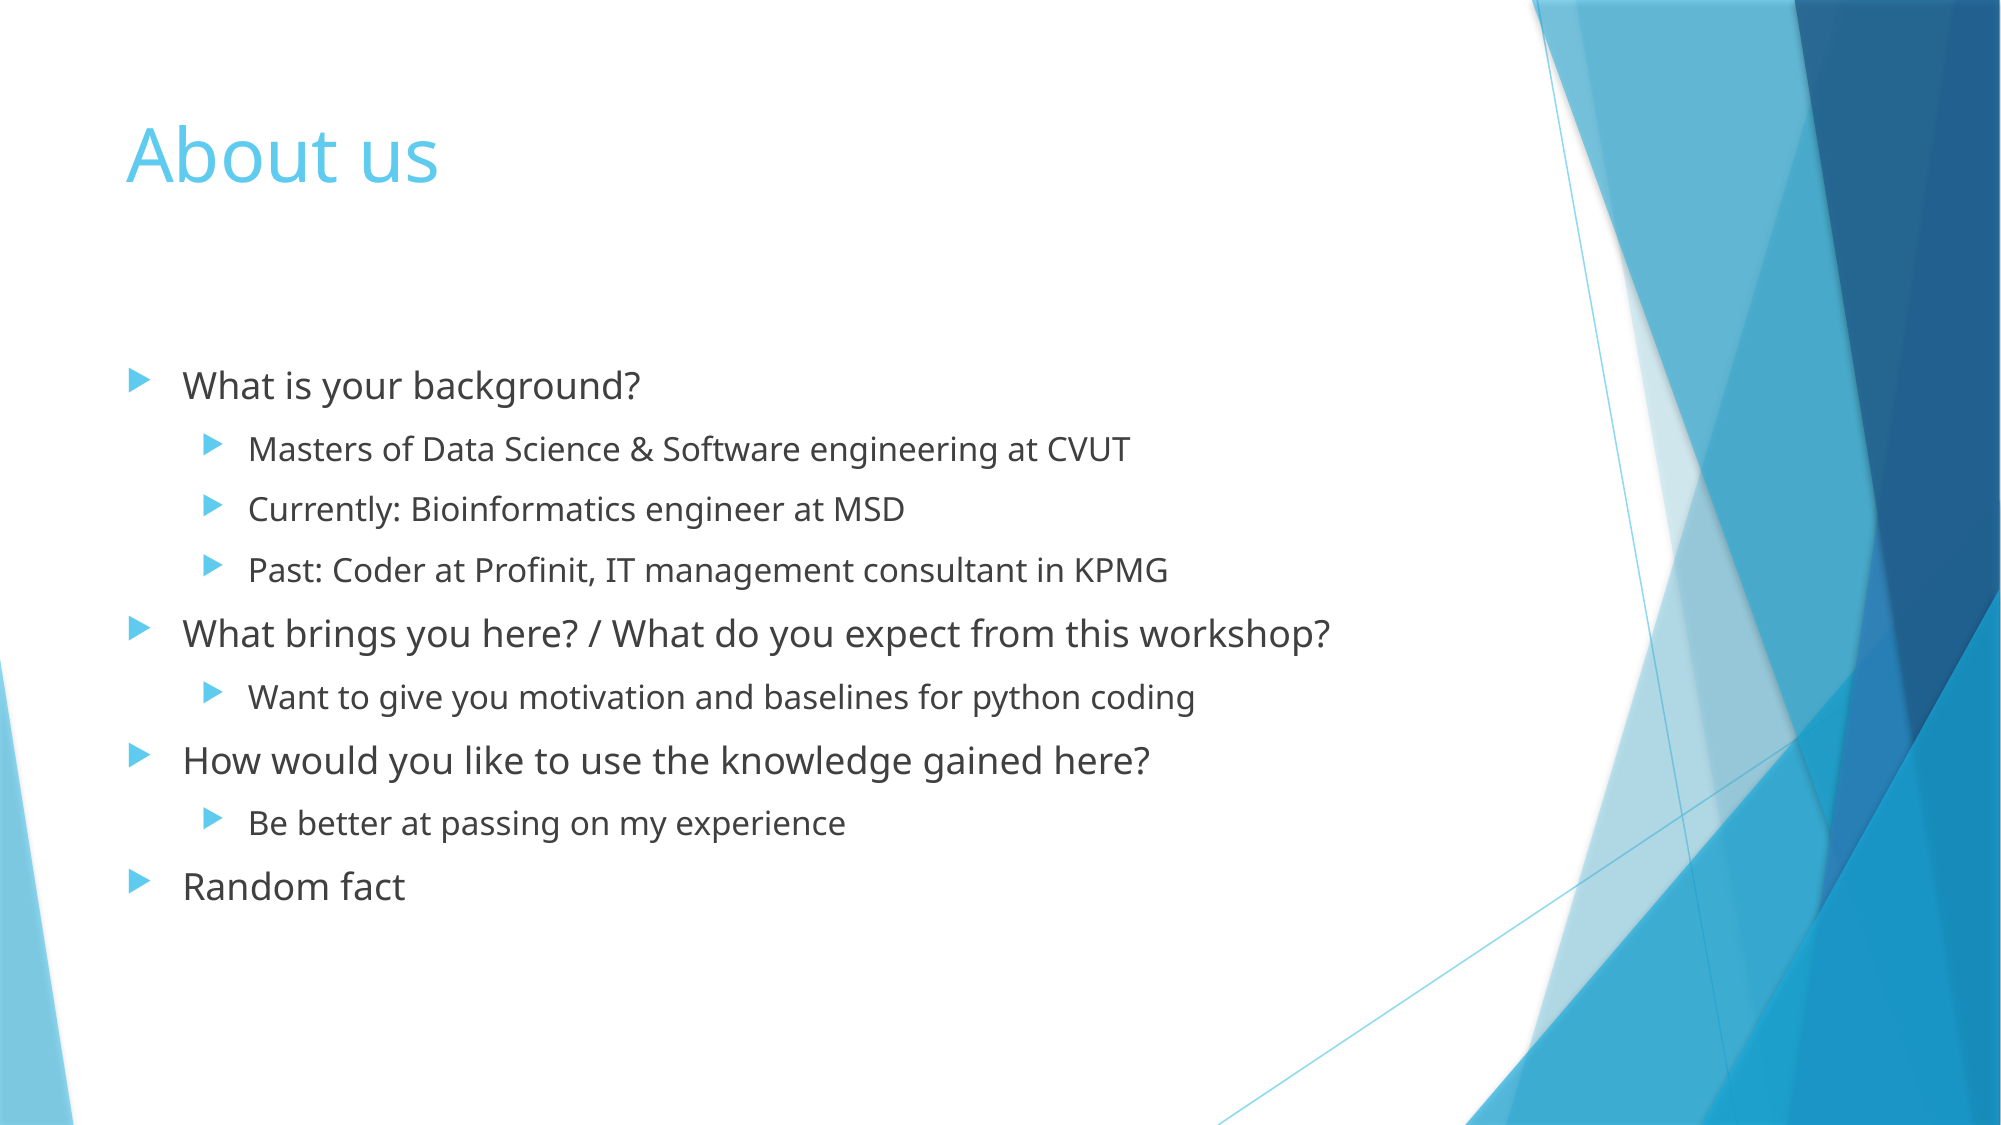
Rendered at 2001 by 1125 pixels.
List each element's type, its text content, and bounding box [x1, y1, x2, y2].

title About us [111, 99, 1522, 317]
list What is your background? Masters of Data Science & Software engineering at CVUT Currently: Bioinformatics engineer at MSD Past: Coder at Profinit, IT management consultant in KPMG What brings you here? / What do you expect from this workshop? Want to give you motivation and baselines for python coding How would you like to use the knowledge gained here? Be better at passing on my experience Random fact [111, 354, 1522, 992]
